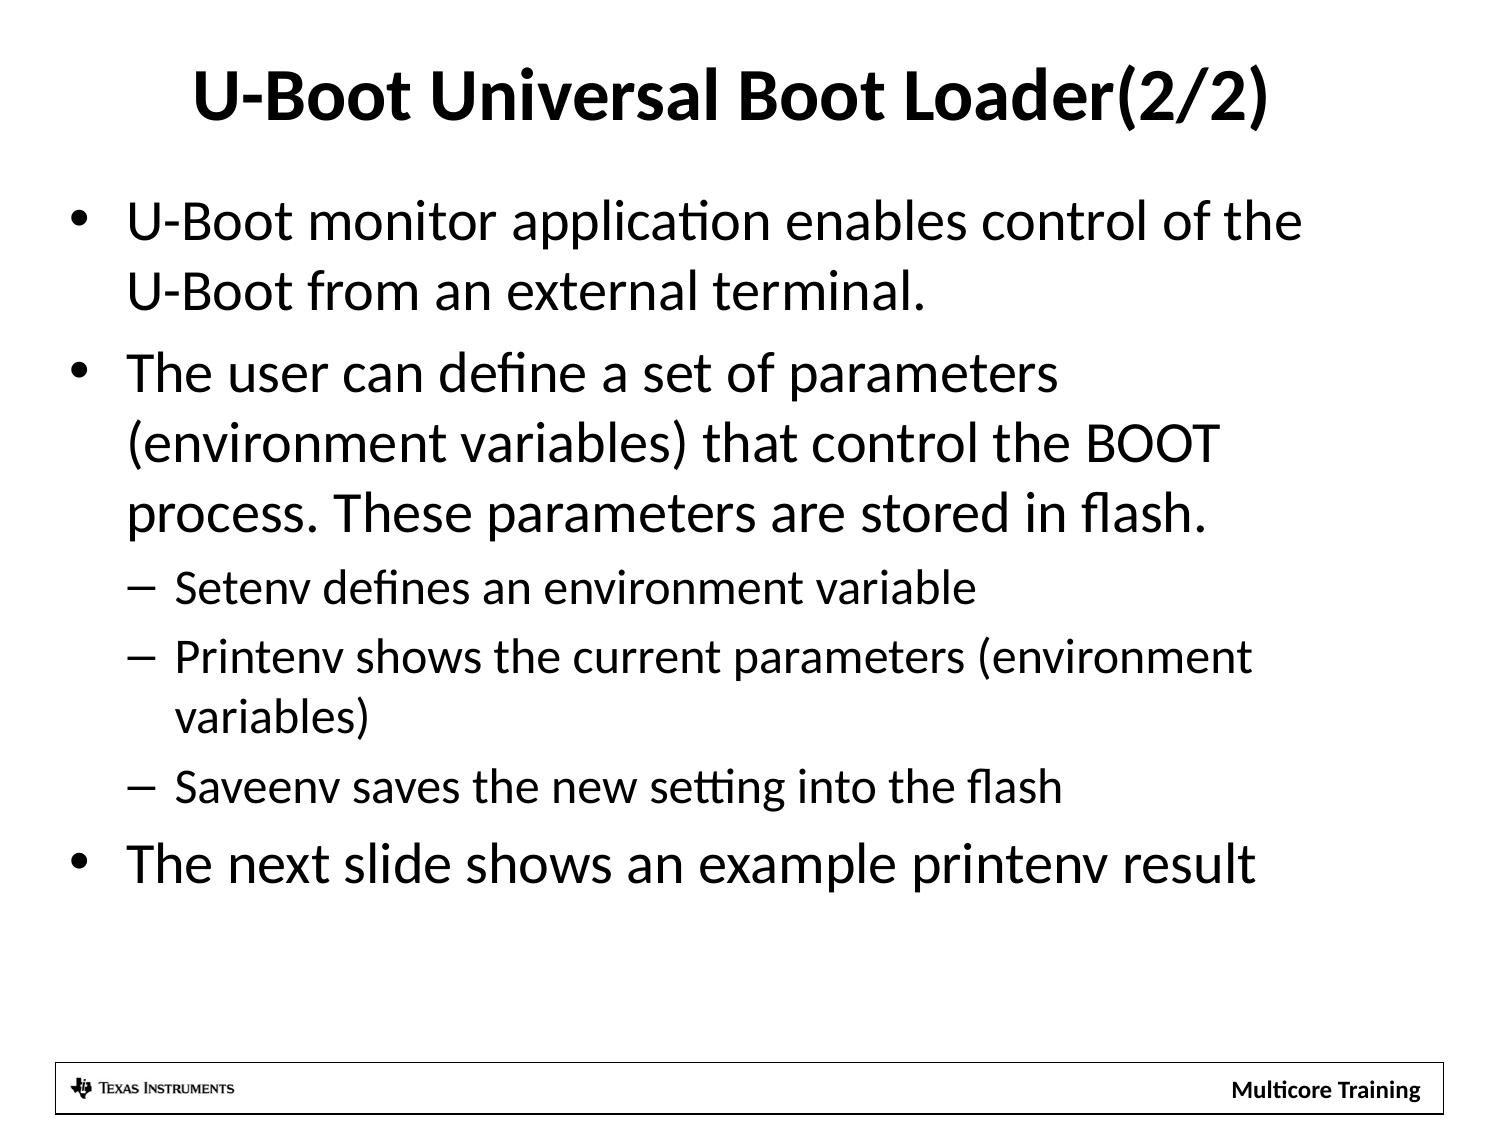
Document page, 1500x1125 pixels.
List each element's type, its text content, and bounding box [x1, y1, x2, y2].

title U-Boot Universal Boot Loader(2/2) [37, 23, 1426, 158]
picture [59, 1066, 245, 1110]
list U-Boot monitor application enables control of the U-Boot from an external terminal. The user can define a set of parameters (environment variables) that control the BOOT process. These parameters are stored in flash. Setenv defines an environment variable Printenv shows the current parameters (environment variables) Saveenv saves the new setting into the flash The next slide shows an example printenv result [54, 174, 1363, 1031]
